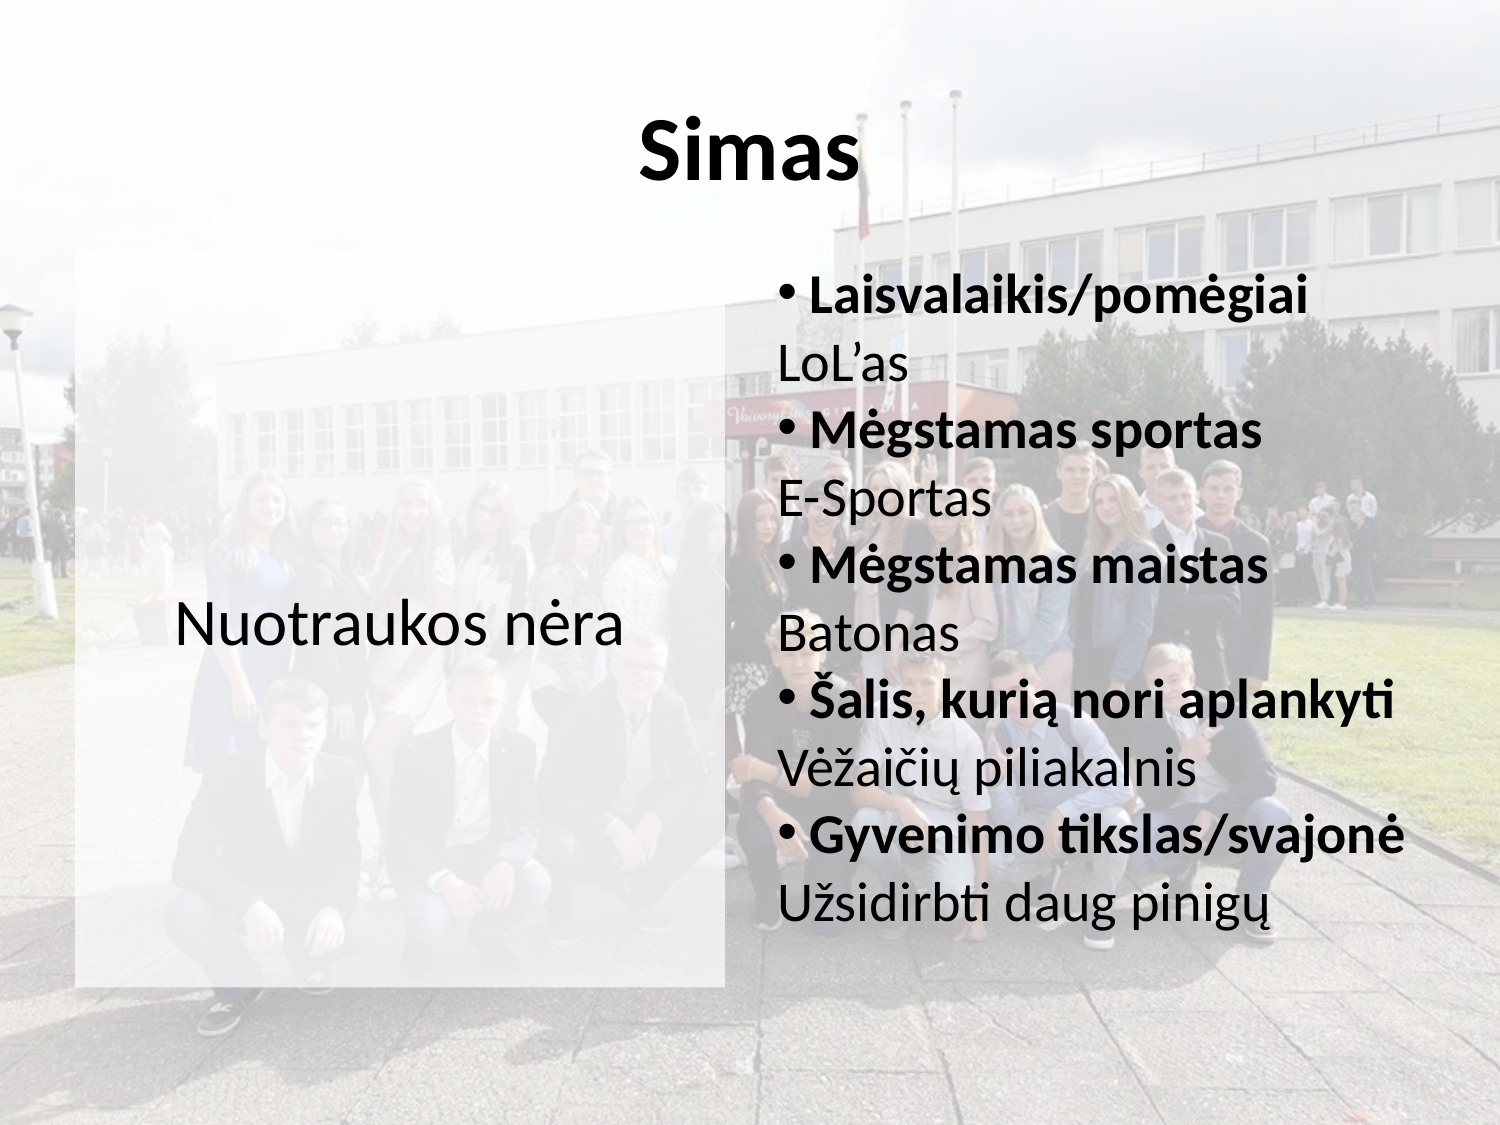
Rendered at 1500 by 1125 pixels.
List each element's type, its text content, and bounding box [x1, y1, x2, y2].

title Simas [75, 50, 1425, 238]
list Nuotraukos nėra [75, 249, 725, 988]
text_box Laisvalaikis/pomėgiai LoL’as Mėgstamas sportas E-Sportas Mėgstamas maistas Batonas Šalis, kurią nori aplankyti Vėžaičių piliakalnis Gyvenimo tikslas/svajonė Užsidirbti daug pinigų [762, 249, 1438, 940]
